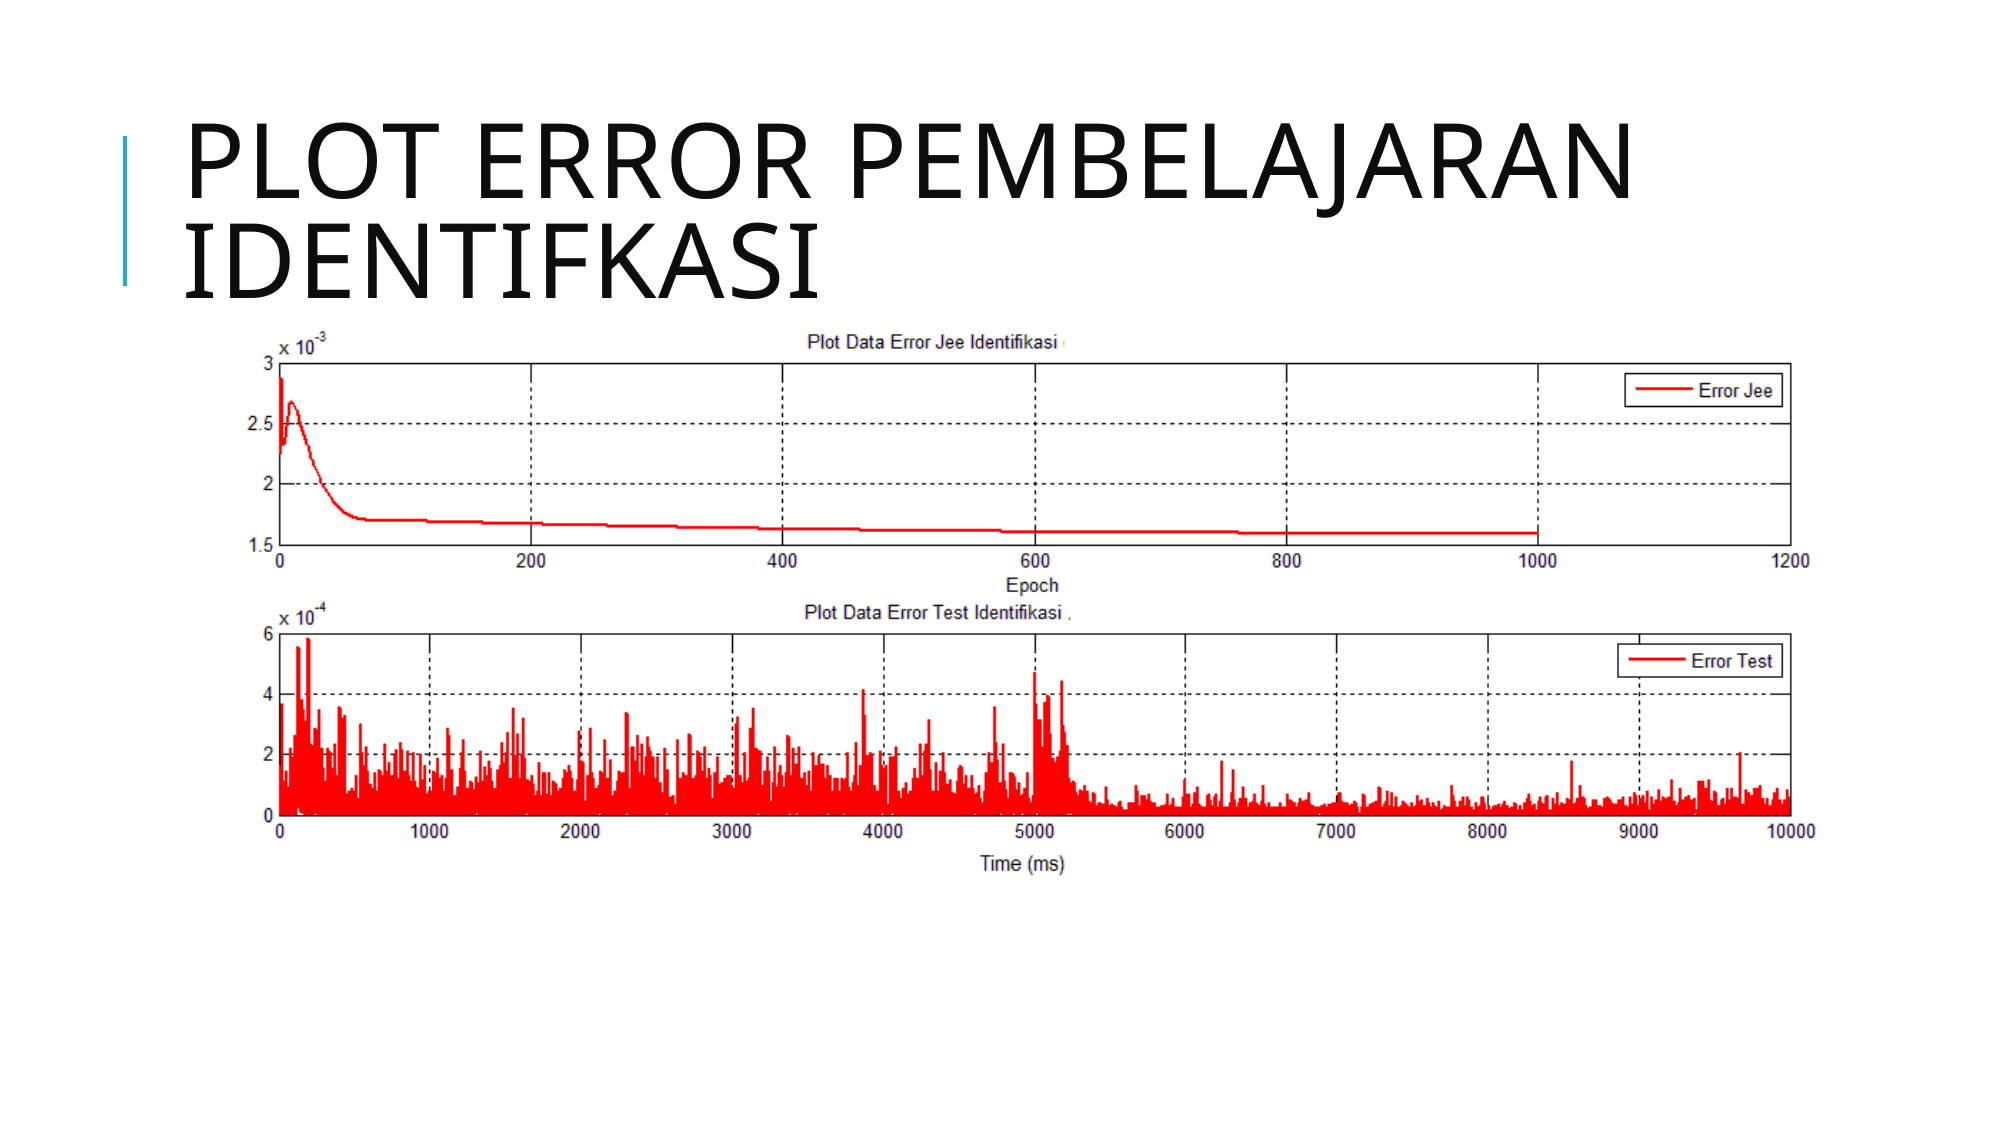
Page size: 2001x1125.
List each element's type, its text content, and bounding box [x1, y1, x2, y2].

title Plot Error pembelajaran identifkasi [168, 96, 1763, 308]
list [25, 313, 1976, 884]
